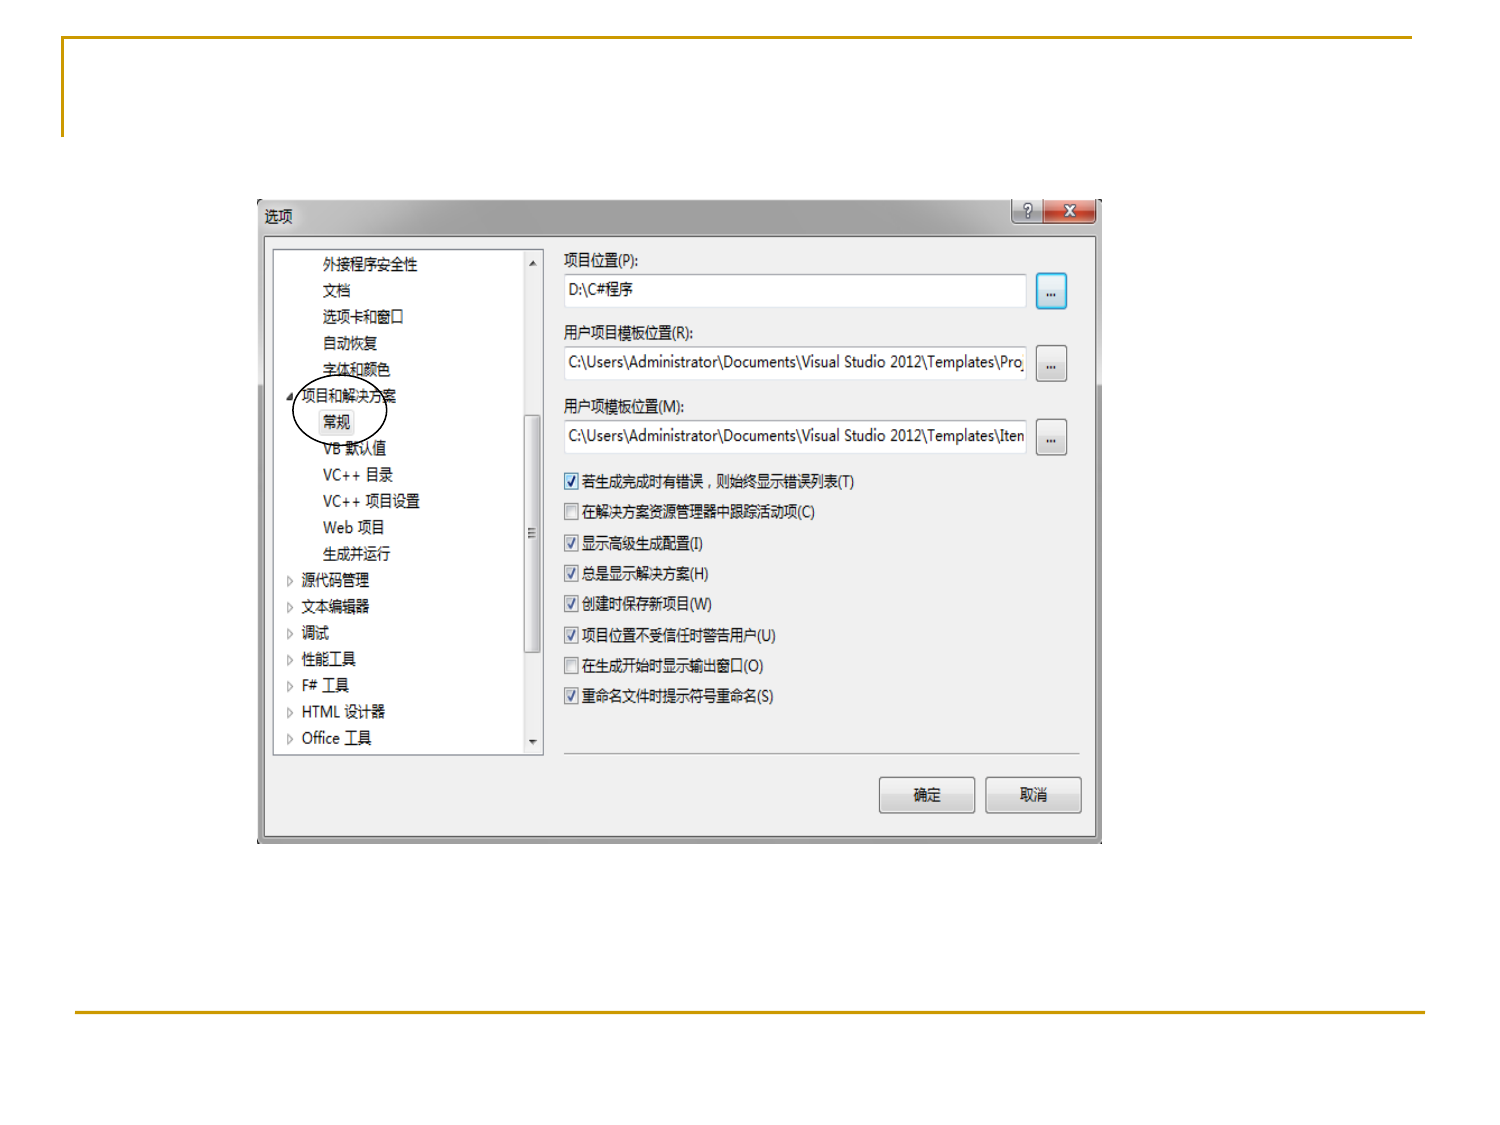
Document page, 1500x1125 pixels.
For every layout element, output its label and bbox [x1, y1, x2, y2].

picture [257, 198, 1102, 844]
